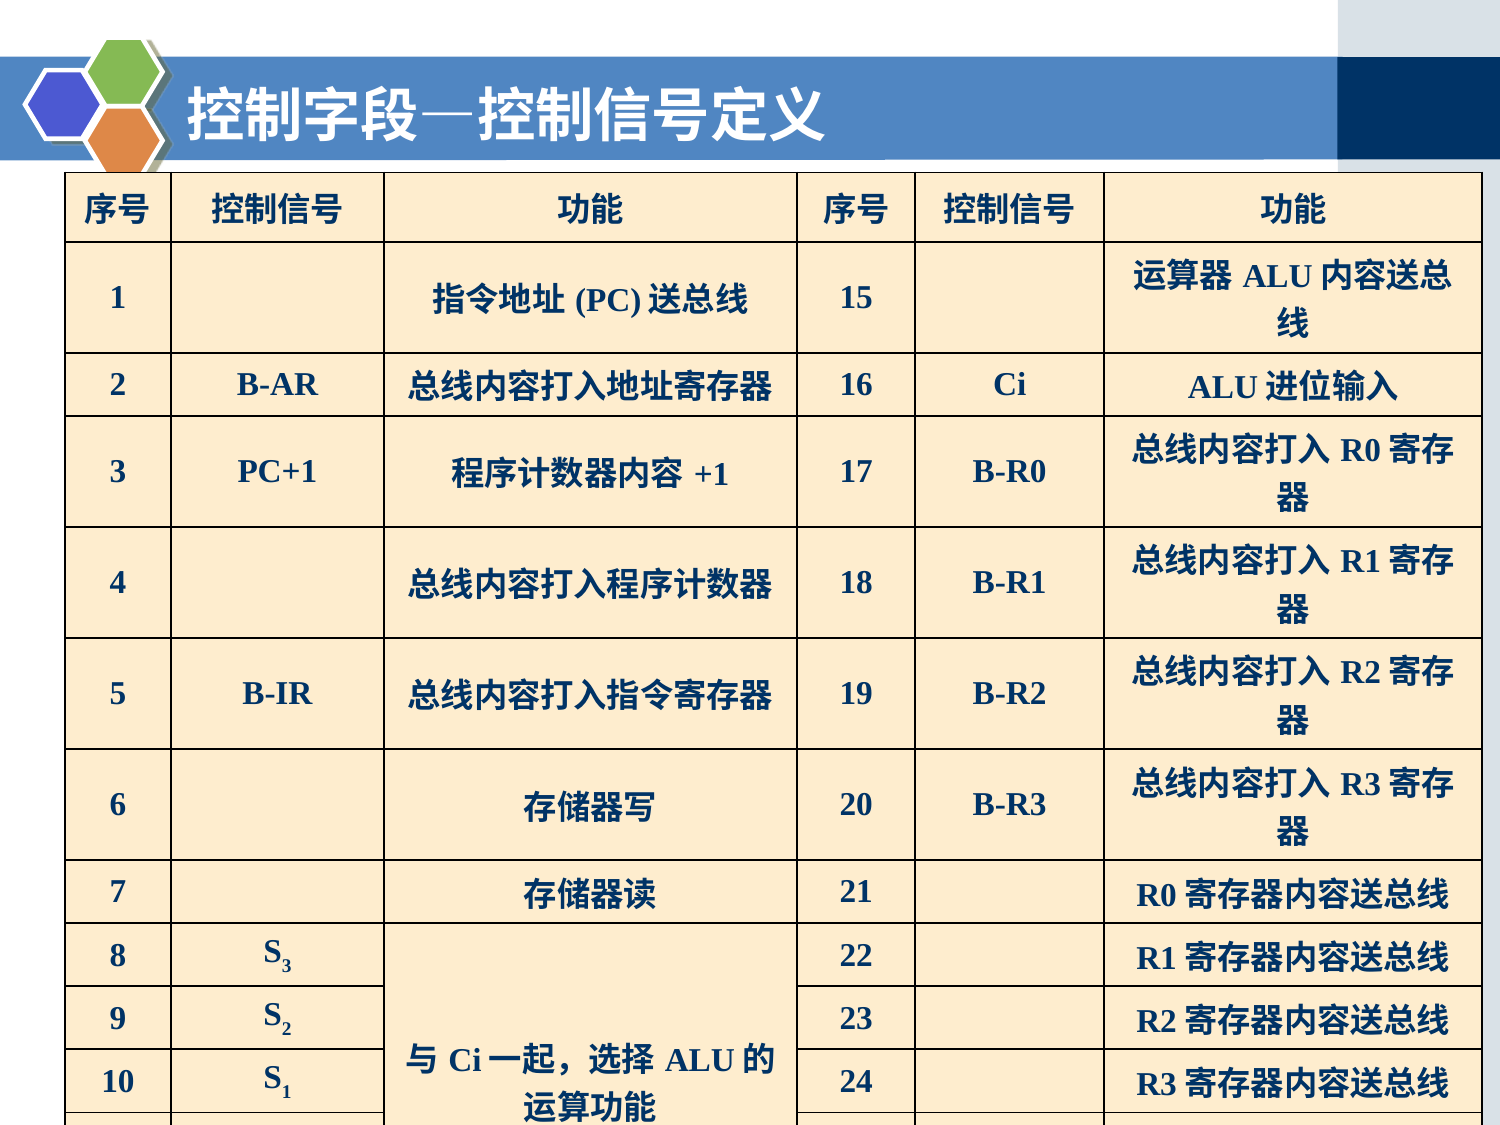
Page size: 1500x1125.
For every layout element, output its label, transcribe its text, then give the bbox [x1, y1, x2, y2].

title 控制字段—控制信号定义 [171, 66, 1272, 159]
